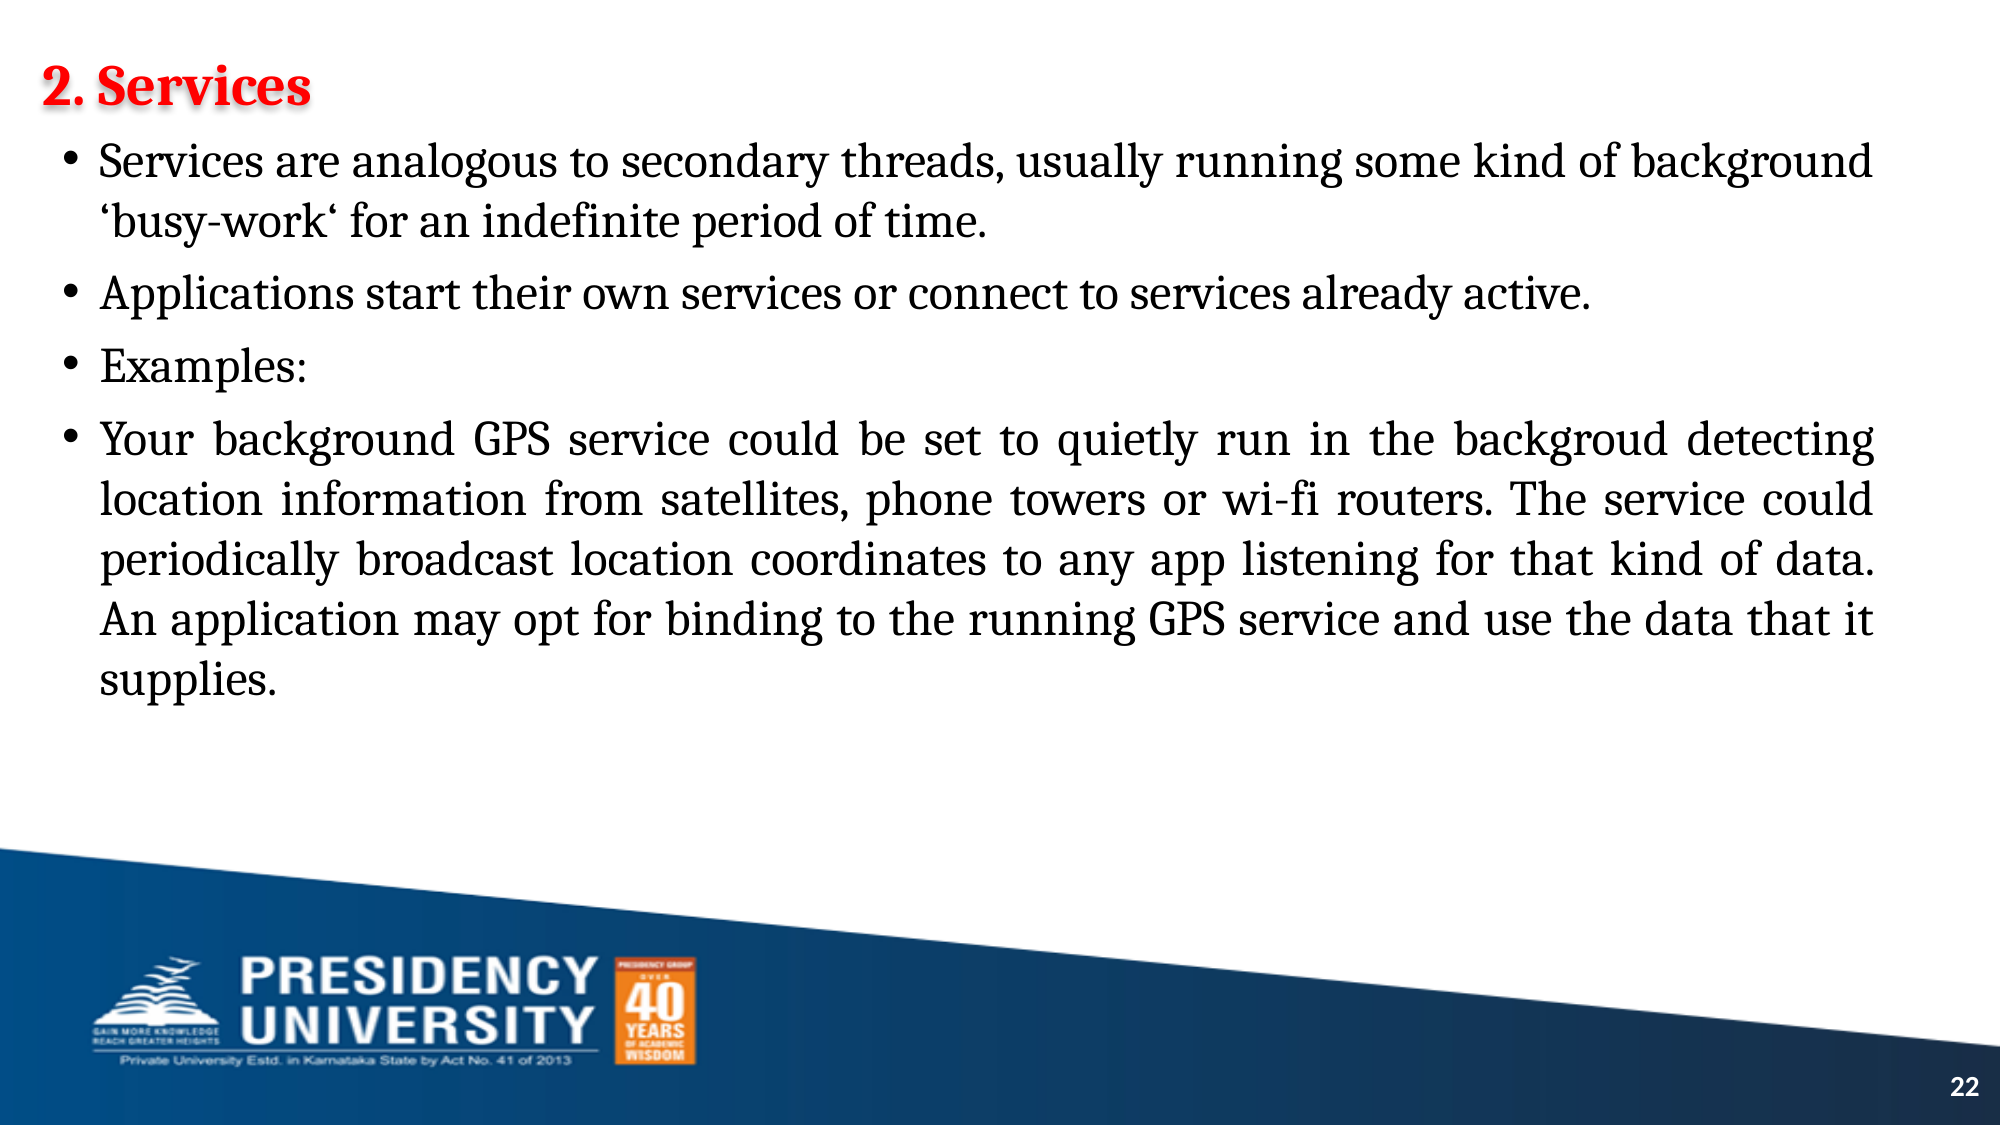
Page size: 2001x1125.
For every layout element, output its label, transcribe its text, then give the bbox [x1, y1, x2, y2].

title 2. Services [27, 53, 354, 120]
slide_number 22 [1544, 1054, 1995, 1115]
picture [0, 845, 2000, 1125]
list Services are analogous to secondary threads, usually running some kind of background ‘busy-work‘ for an indefinite period of time. Applications start their own services or connect to services already active. Examples: Your background GPS service could be set to quietly run in the backgroud detecting location information from satellites, phone towers or wi-fi routers. The service could periodically broadcast location coordinates to any app listening for that kind of data. An application may opt for binding to the running GPS service and use the data that it supplies. [47, 120, 1890, 717]
